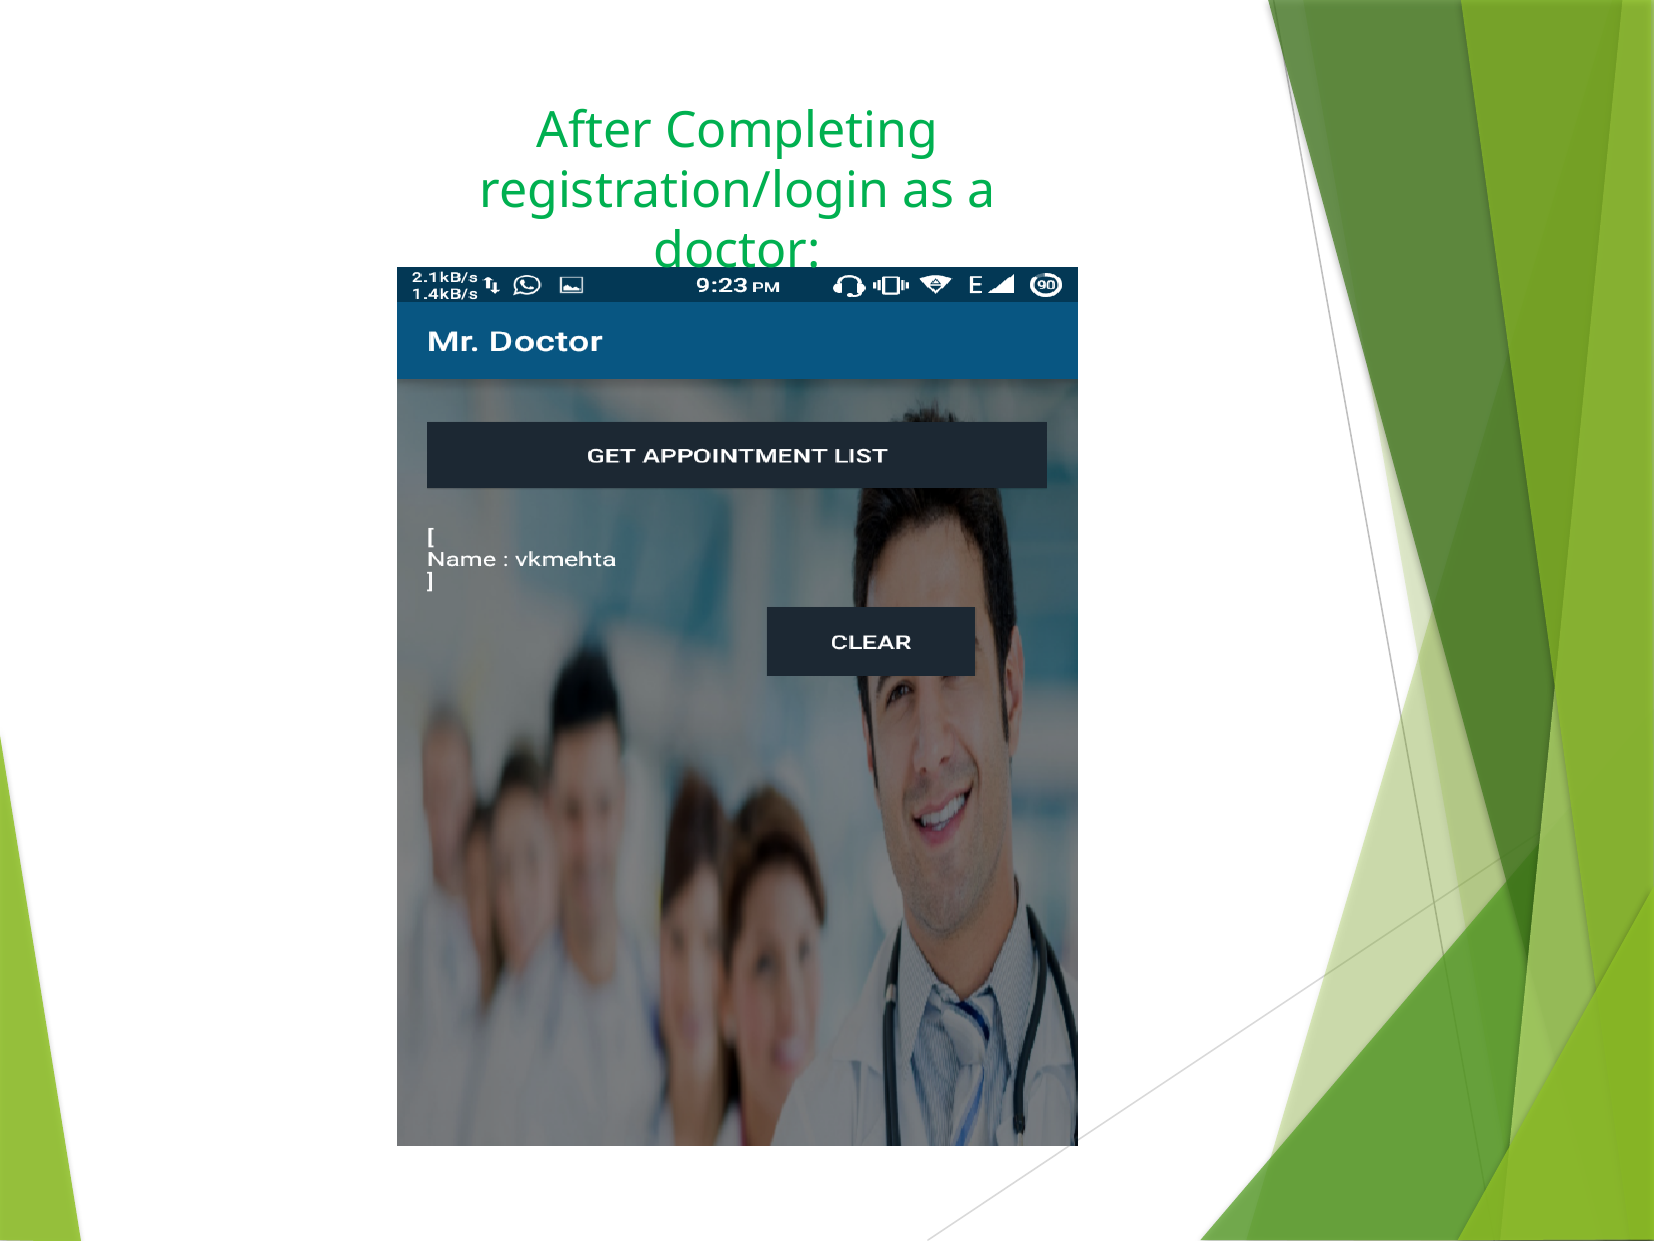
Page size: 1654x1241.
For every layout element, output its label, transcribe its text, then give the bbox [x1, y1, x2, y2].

text_box After Completing registration/login as a doctor: [382, 89, 1093, 285]
picture [396, 266, 1078, 1146]
